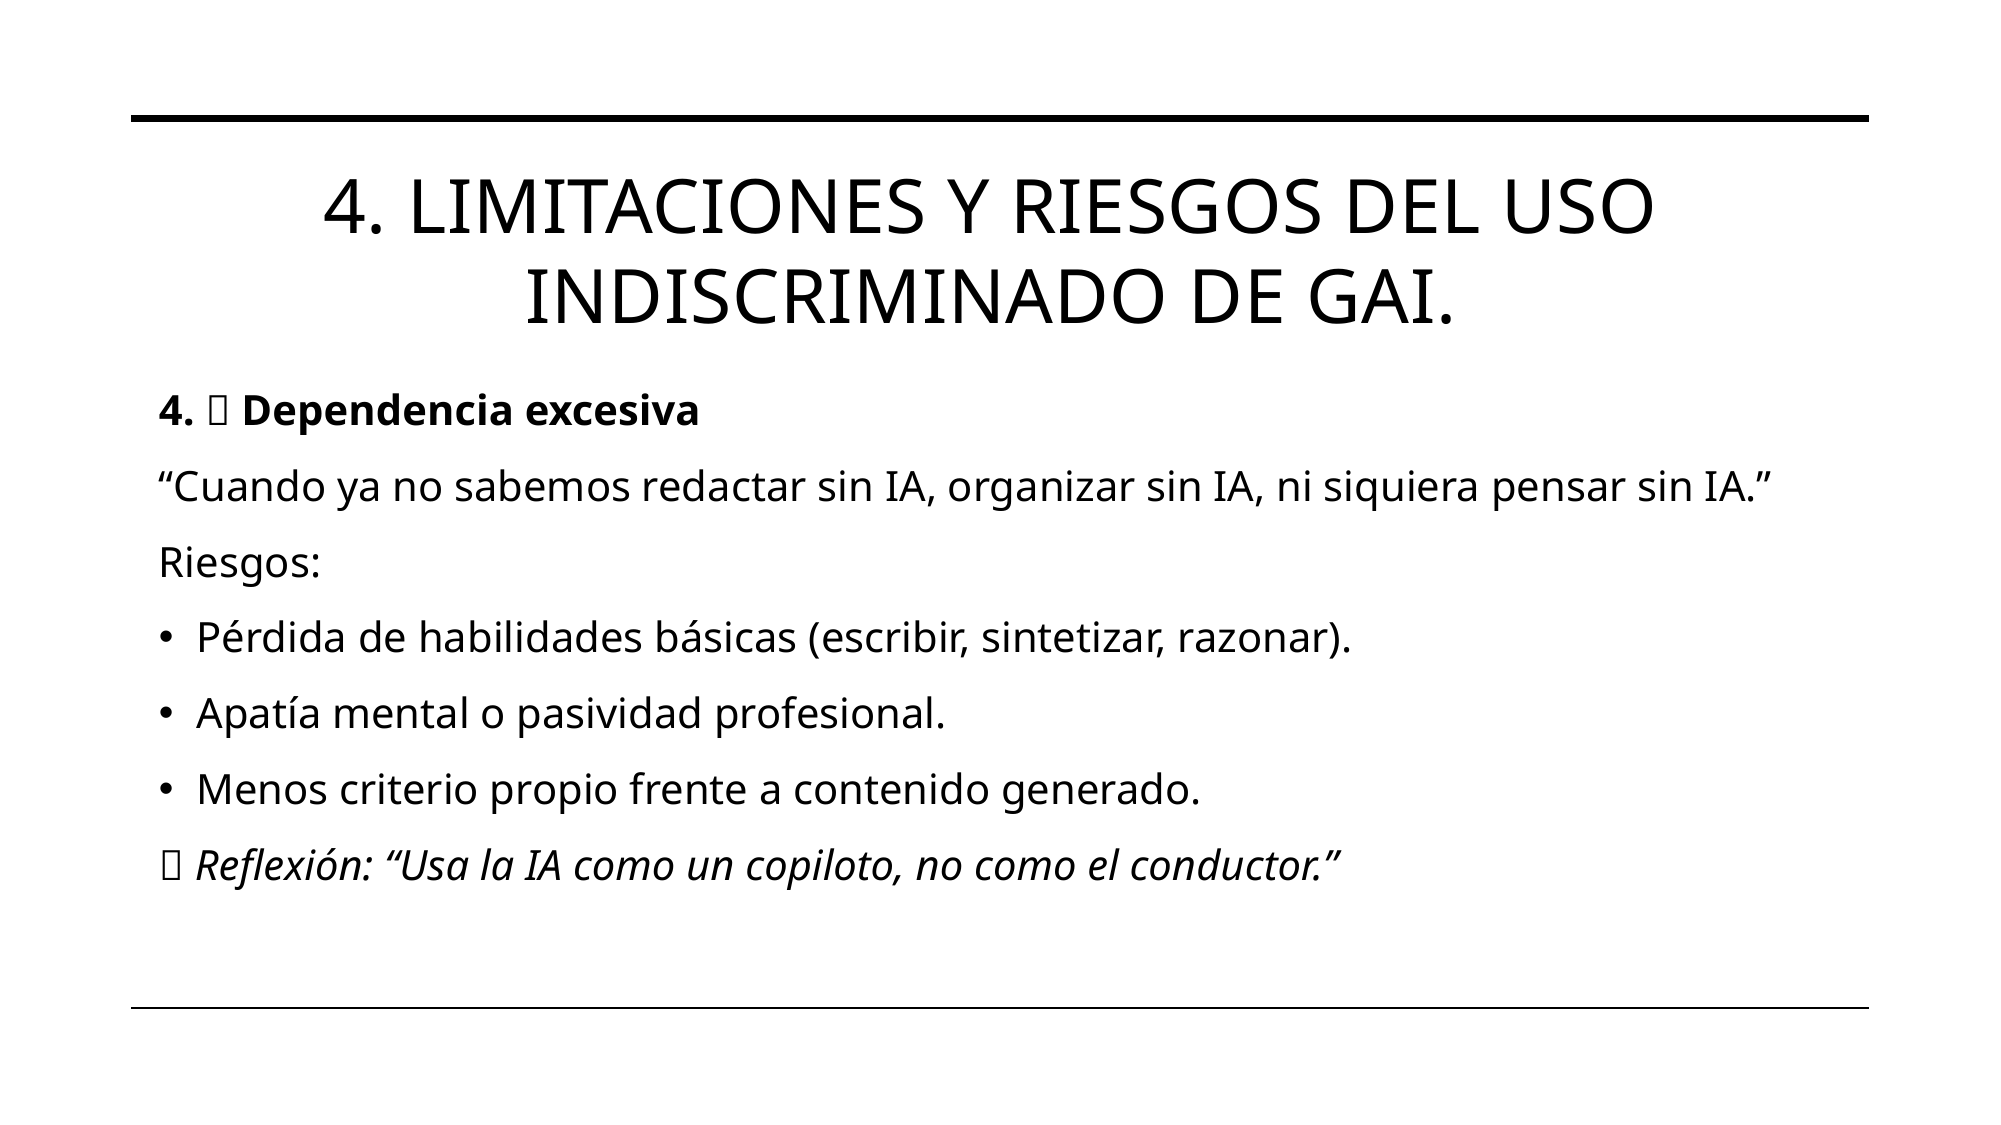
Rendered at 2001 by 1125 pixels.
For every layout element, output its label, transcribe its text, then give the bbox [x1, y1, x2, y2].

list 4. 🧱 Dependencia excesiva “Cuando ya no sabemos redactar sin IA, organizar sin IA, ni siquiera pensar sin IA.” Riesgos: Pérdida de habilidades básicas (escribir, sintetizar, razonar). Apatía mental o pasividad profesional. Menos criterio propio frente a contenido generado. 🎯 Reflexión: “Usa la IA como un copiloto, no como el conductor.” [143, 371, 1869, 954]
title 4. Limitaciones y riesgos del uso indiscriminado de GAI. [114, 151, 1869, 377]
